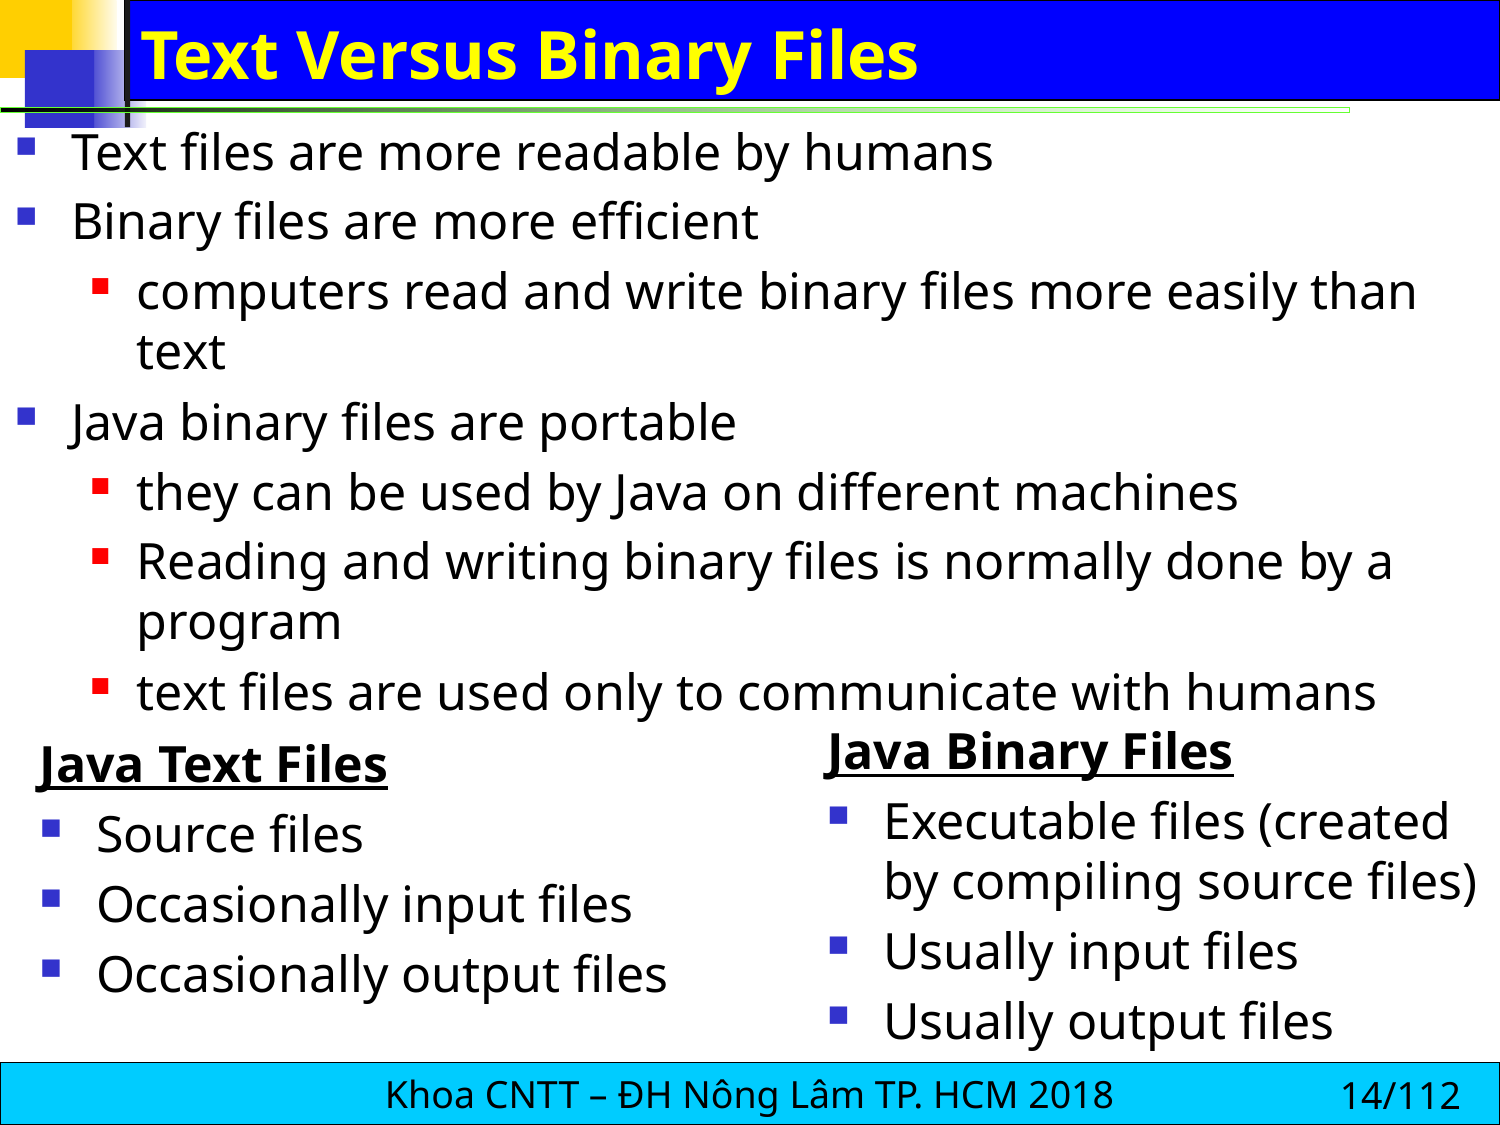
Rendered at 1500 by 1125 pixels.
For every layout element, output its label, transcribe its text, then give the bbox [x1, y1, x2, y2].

text_box Java Text Files Source files Occasionally input files Occasionally output files [24, 725, 713, 1050]
list Text files are more readable by humans Binary files are more efficient computers read and write binary files more easily than text Java binary files are portable they can be used by Java on different machines Reading and writing binary files is normally done by a program text files are used only to communicate with humans [0, 112, 1500, 700]
title Text Versus Binary Files [124, 12, 1467, 101]
text_box Java Binary Files Executable files (created by compiling source files) Usually input files Usually output files [812, 712, 1500, 1063]
